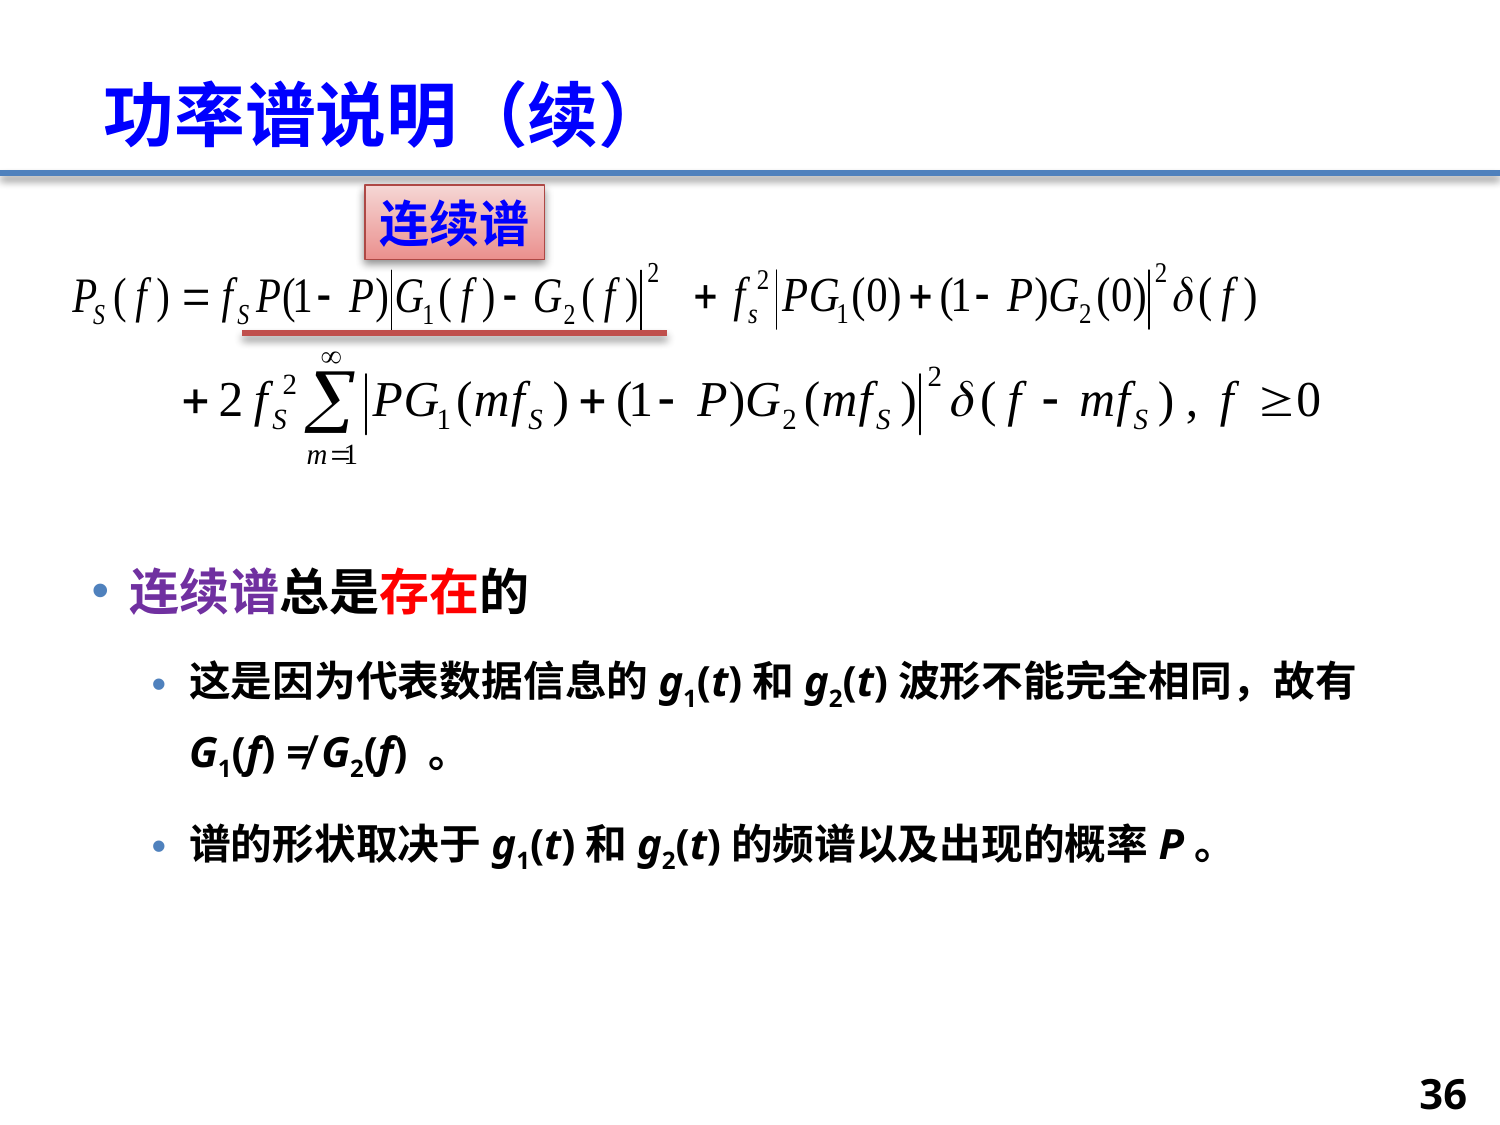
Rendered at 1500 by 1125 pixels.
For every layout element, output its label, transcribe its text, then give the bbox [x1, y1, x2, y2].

text_box 连续谱 [364, 184, 545, 249]
list 连续谱总是存在的 这是因为代表数据信息的g1(t)和g2(t)波形不能完全相同，故有G1(f) ≠ G2(f) 。 谱的形状取决于g1(t)和g2(t)的频谱以及出现的概率P。 [76, 538, 1447, 1071]
title 功率谱说明（续） [88, 30, 1412, 164]
slide_number 36 [1379, 1075, 1483, 1118]
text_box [64, 250, 1329, 476]
